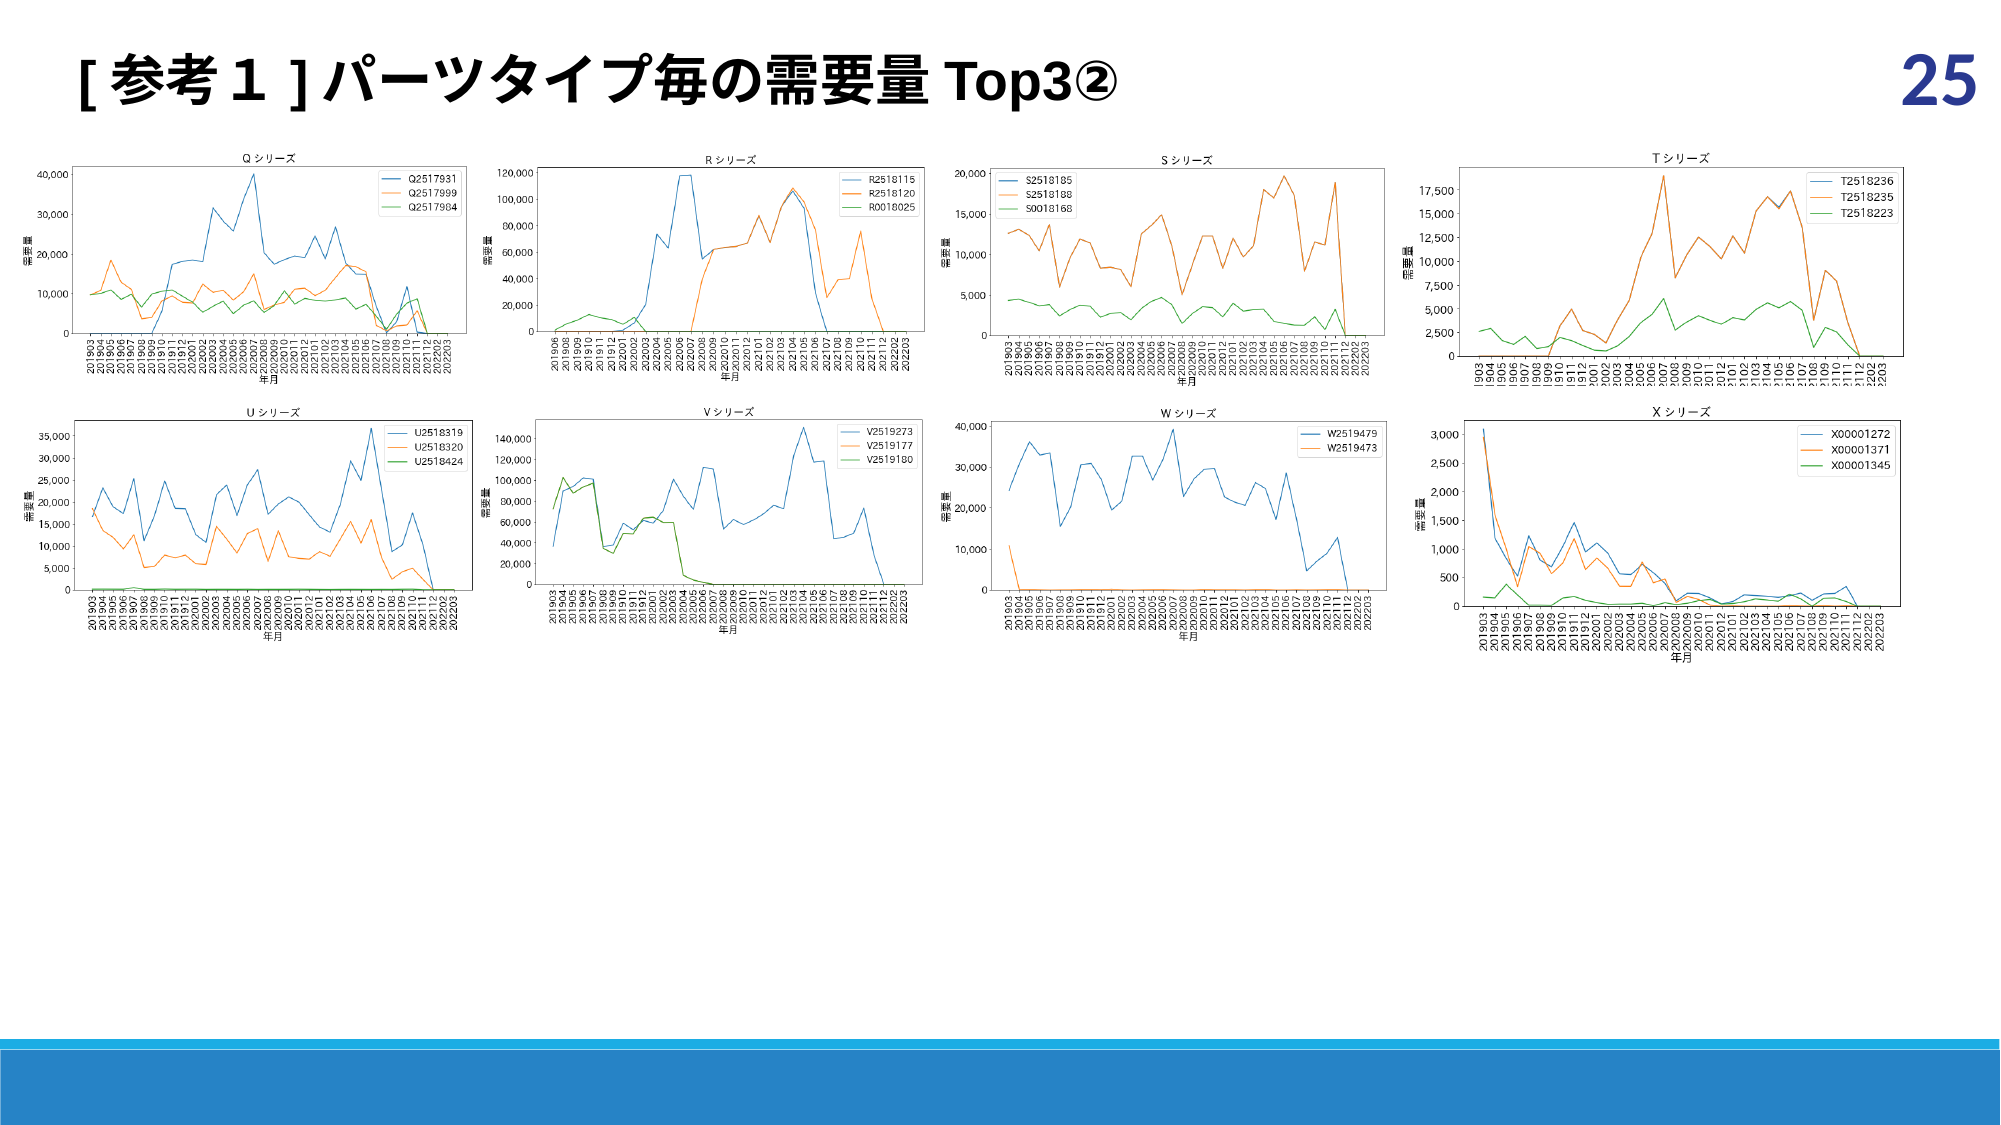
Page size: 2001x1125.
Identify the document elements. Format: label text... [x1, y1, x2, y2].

picture [8, 132, 1961, 668]
slide_number 25 [1957, 31, 2000, 118]
text_box [参考１]パーツタイプ毎の需要量Top3② [58, 24, 1957, 132]
